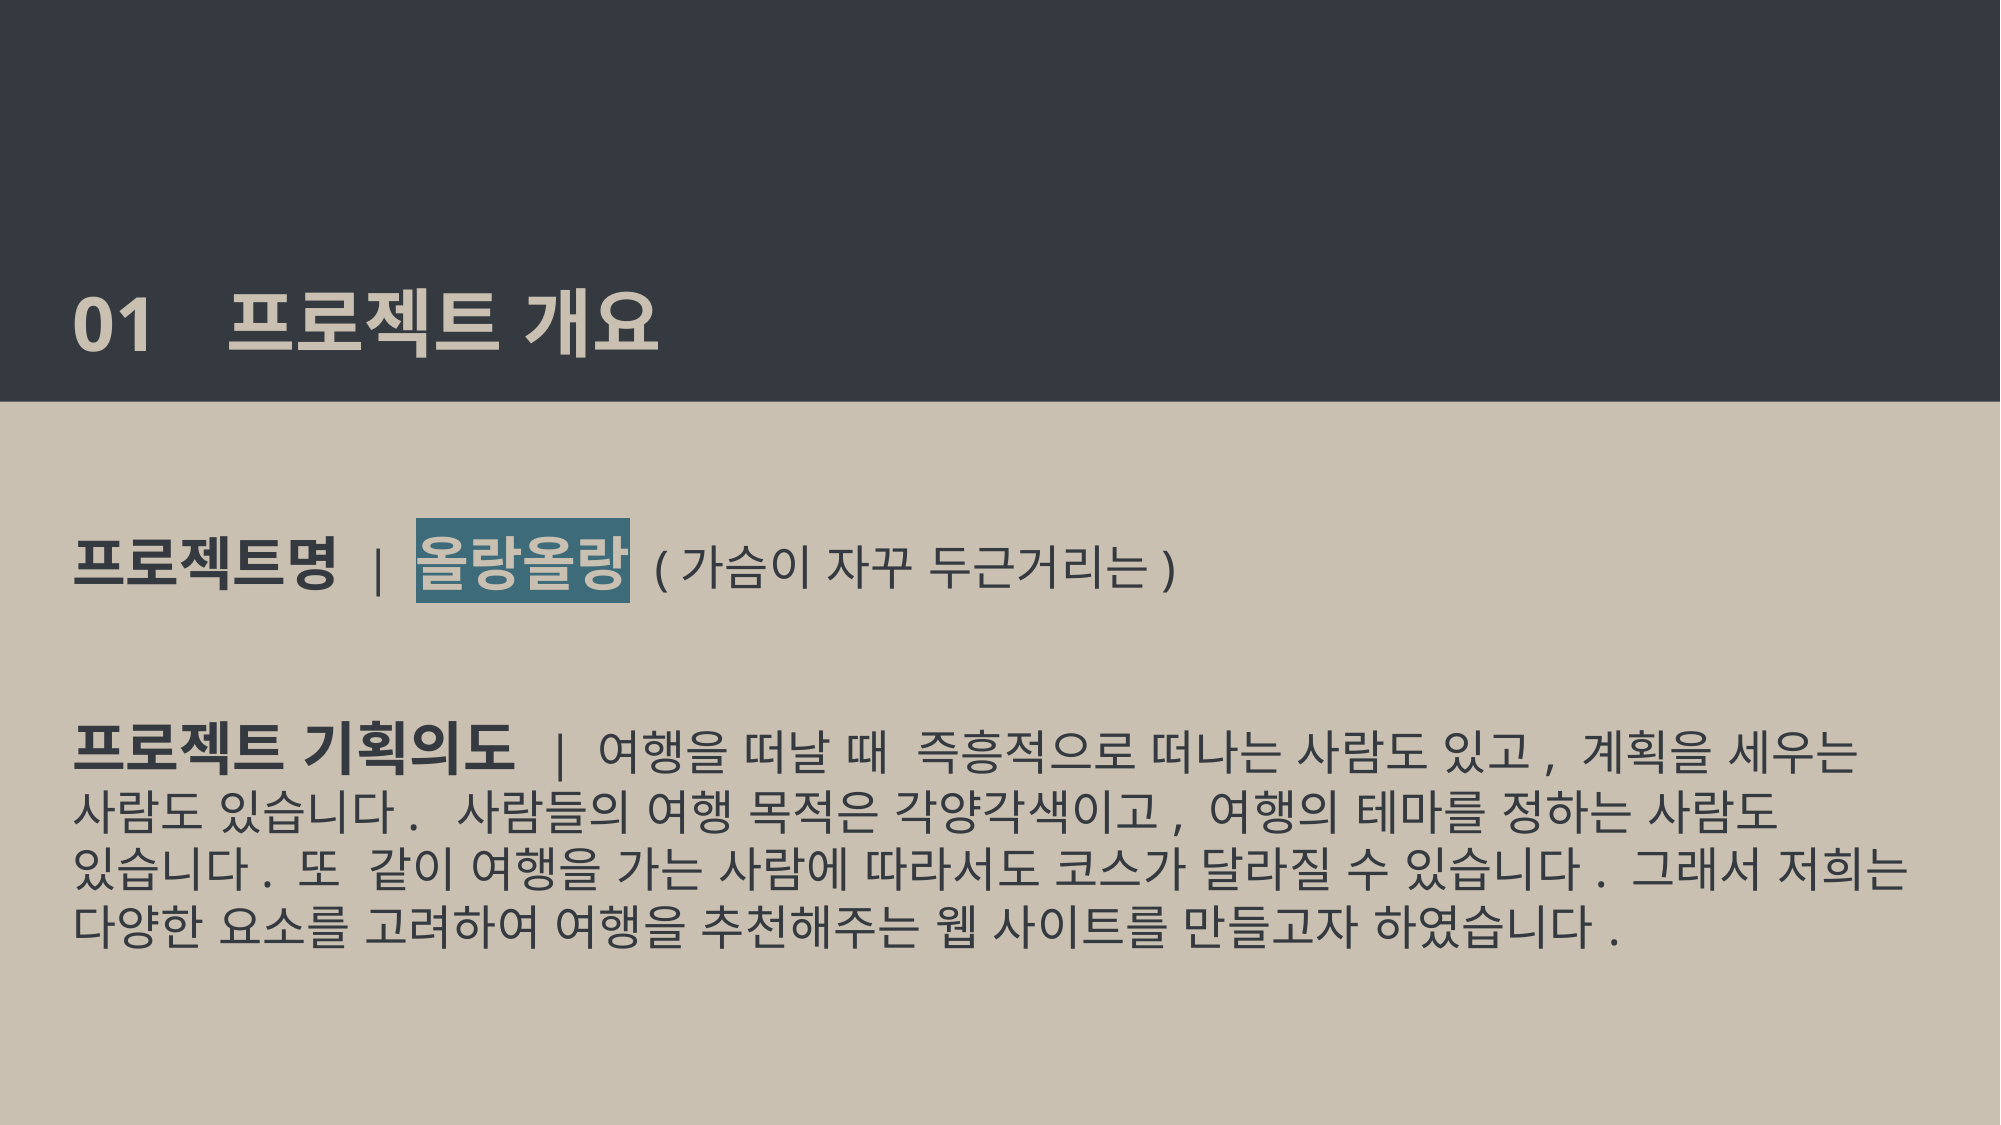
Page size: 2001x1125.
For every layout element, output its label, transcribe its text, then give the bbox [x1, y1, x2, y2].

text_box [0, 0, 2000, 403]
text_box 프로젝트명 | 올랑올랑 (가슴이 자꾸 두근거리는) 프로젝트 기획의도 | 여행을 떠날 때 즉흥적으로 떠나는 사람도 있고, 계획을 세우는 사람도 있습니다. 사람들의 여행 목적은 각양각색이고, 여행의 테마를 정하는 사람도 있습니다. 또 같이 여행을 가는 사람에 따라서도 코스가 달라질 수 있습니다. 그래서 저희는 다양한 요소를 고려하여 여행을 추천해주는 웹 사이트를 만들고자 하였습니다. [57, 450, 1931, 1125]
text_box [57, 268, 1122, 375]
